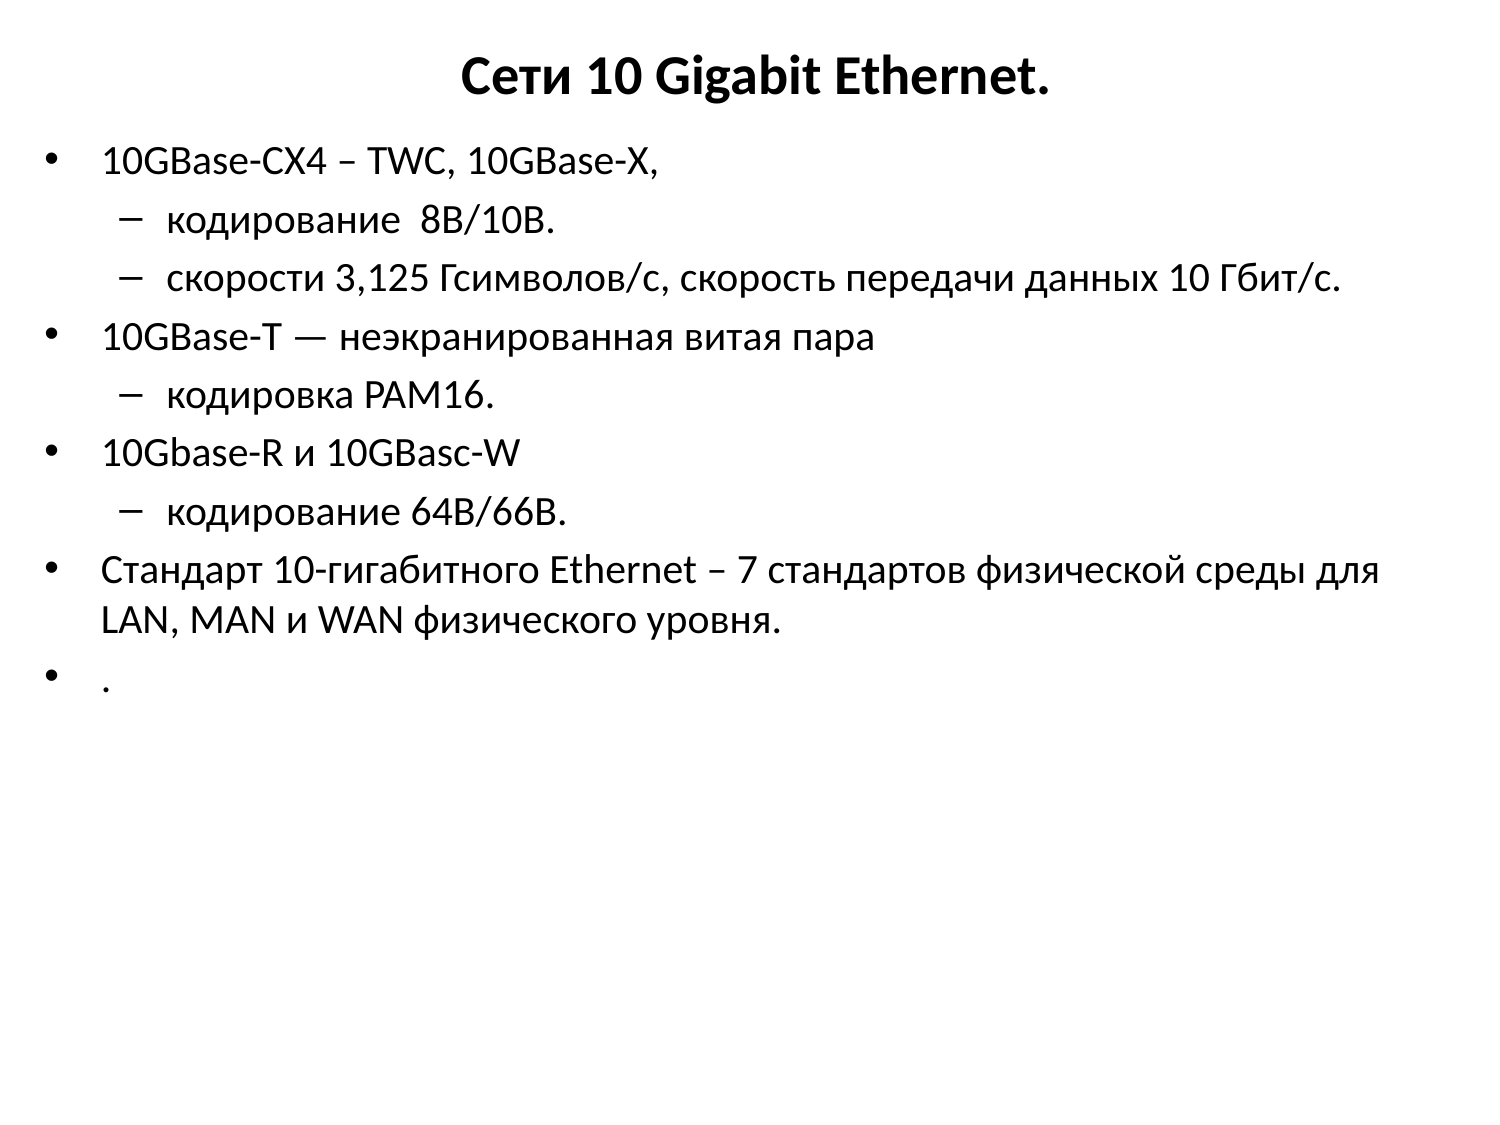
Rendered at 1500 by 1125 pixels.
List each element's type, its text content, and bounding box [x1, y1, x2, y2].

list 10GBase-CX4 – TWC, 10GBase-X, кодирование 8B/10B. скорости 3,125 Гсимволов/с, скорость передачи данных 10 Гбит/с. 10GBase-T — неэкранированная витая пара кодировка PAM16. 10Gbase-R и 10GBasc-W кодирование 64В/66В. Стандарт 10-гигабитного Ethernet – 7 стандартов физической среды для LAN, MAN и WAN физического уровня. . [29, 125, 1471, 1035]
title Сети 10 Gigabit Ethernet. [88, 30, 1425, 114]
